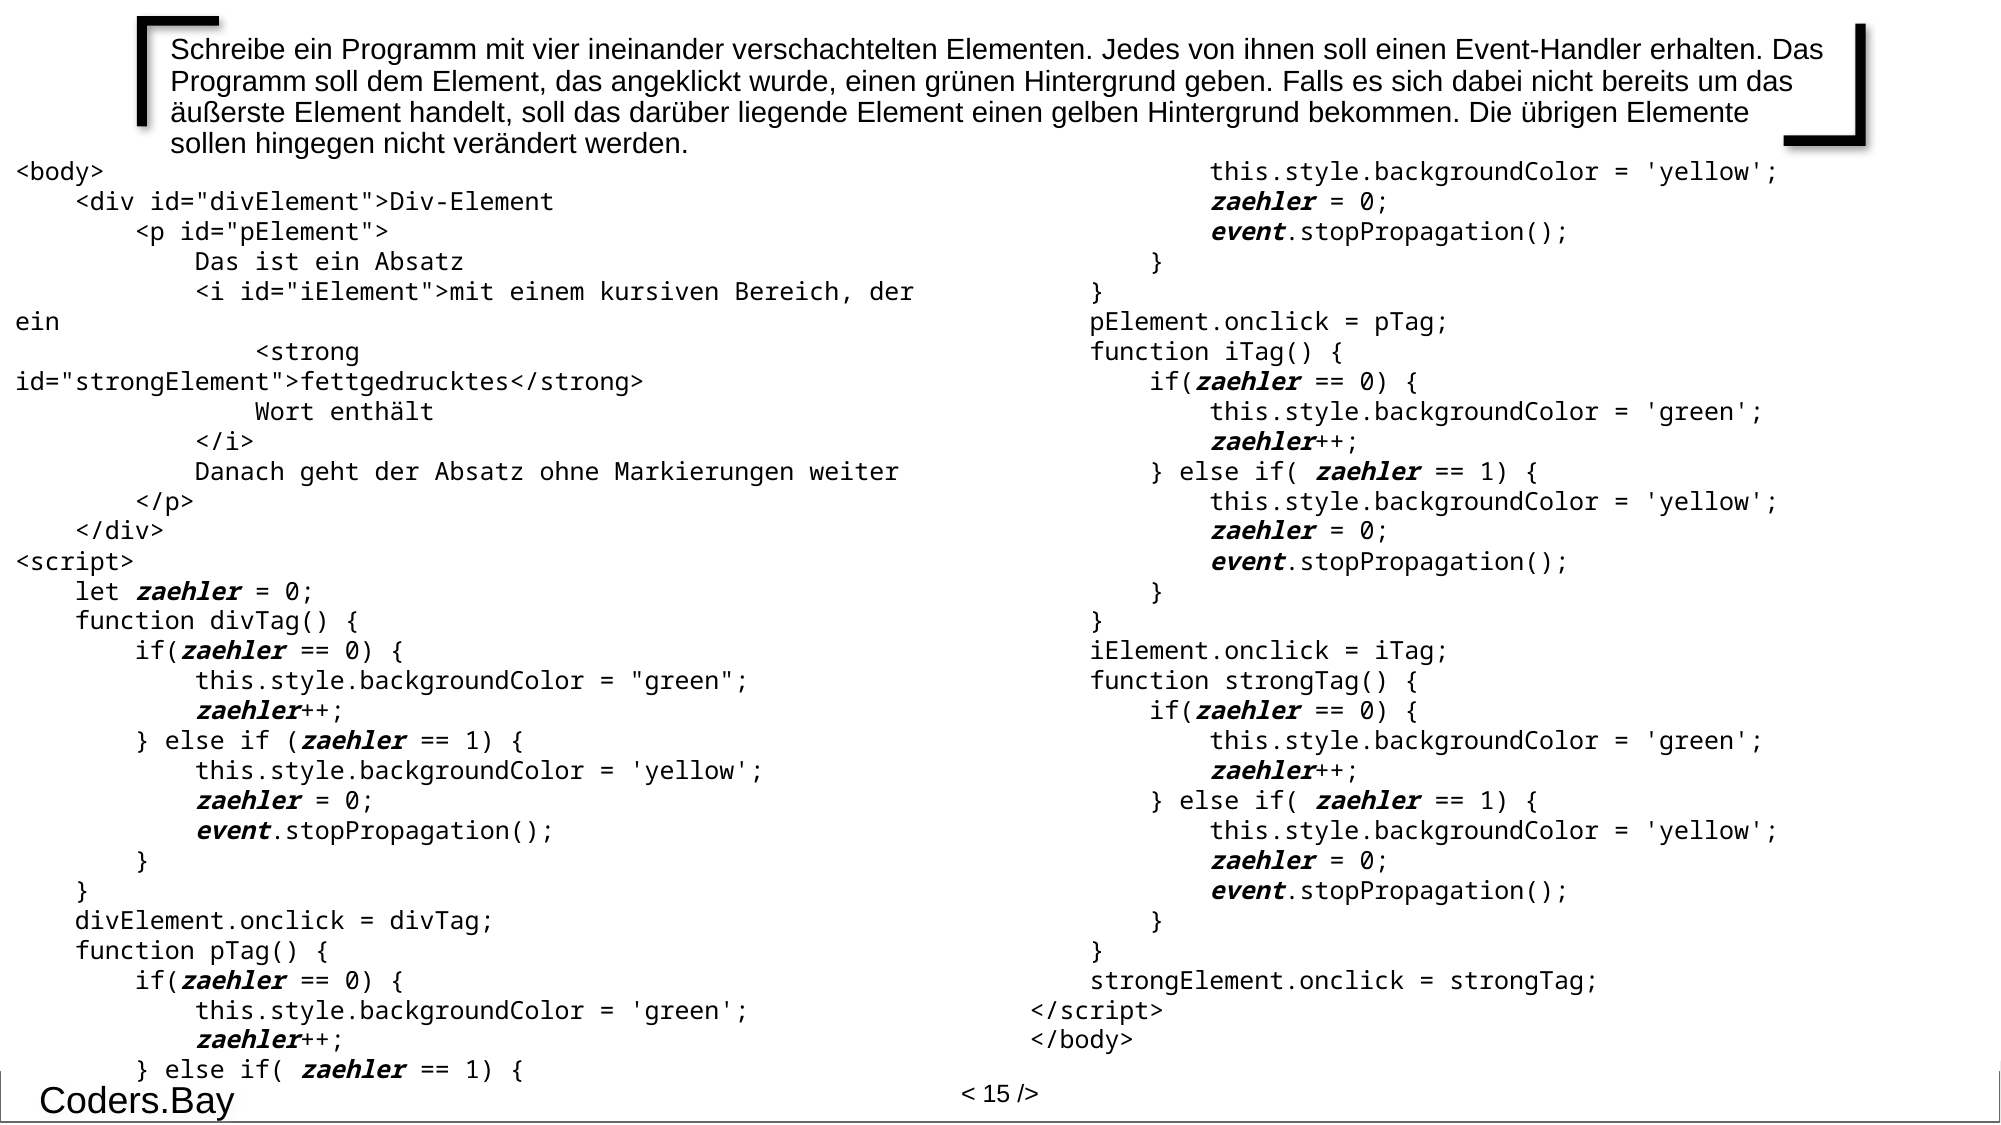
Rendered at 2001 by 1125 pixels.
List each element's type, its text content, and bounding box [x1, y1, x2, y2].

text_box <body> <div id="divElement">Div-Element <p id="pElement"> Das ist ein Absatz <i id="iElement">mit einem kursiven Bereich, der ein <strong id="strongElement">fettgedrucktes</strong> Wort enthält </i> Danach geht der Absatz ohne Markierungen weiter </p> </div> <script> let zaehler = 0; function divTag() { if(zaehler == 0) { this.style.backgroundColor = "green"; zaehler++; } else if (zaehler == 1) { this.style.backgroundColor = 'yellow'; zaehler = 0; event.stopPropagation(); } } divElement.onclick = divTag; function pTag() { if(zaehler == 0) { this.style.backgroundColor = 'green'; zaehler++; } else if( zaehler == 1) { this.style.backgroundColor = 'yellow'; zaehler = 0; event.stopPropagation(); } } pElement.onclick = pTag; function iTag() { if(zaehler == 0) { this.style.backgroundColor = 'green'; zaehler++; } else if( zaehler == 1) { this.style.backgroundColor = 'yellow'; zaehler = 0; event.stopPropagation(); } } iElement.onclick = iTag; function strongTag() { if(zaehler == 0) { this.style.backgroundColor = 'green'; zaehler++; } else if( zaehler == 1) { this.style.backgroundColor = 'yellow'; zaehler = 0; event.stopPropagation(); } } strongElement.onclick = strongTag; </script> </body> [0, 168, 2000, 1072]
title Schreibe ein Programm mit vier ineinander verschachtelten Elementen. Jedes von ihnen soll einen Event-Handler erhalten. Das Programm soll dem Element, das angeklickt wurde, einen grünen Hintergrund geben. Falls es sich dabei nicht bereits um das äußerste Element handelt, soll das darüber liegende Element einen gelben Hintergrund bekommen. Die übrigen Elemente sollen hingegen nicht verändert werden. [155, 0, 1845, 168]
